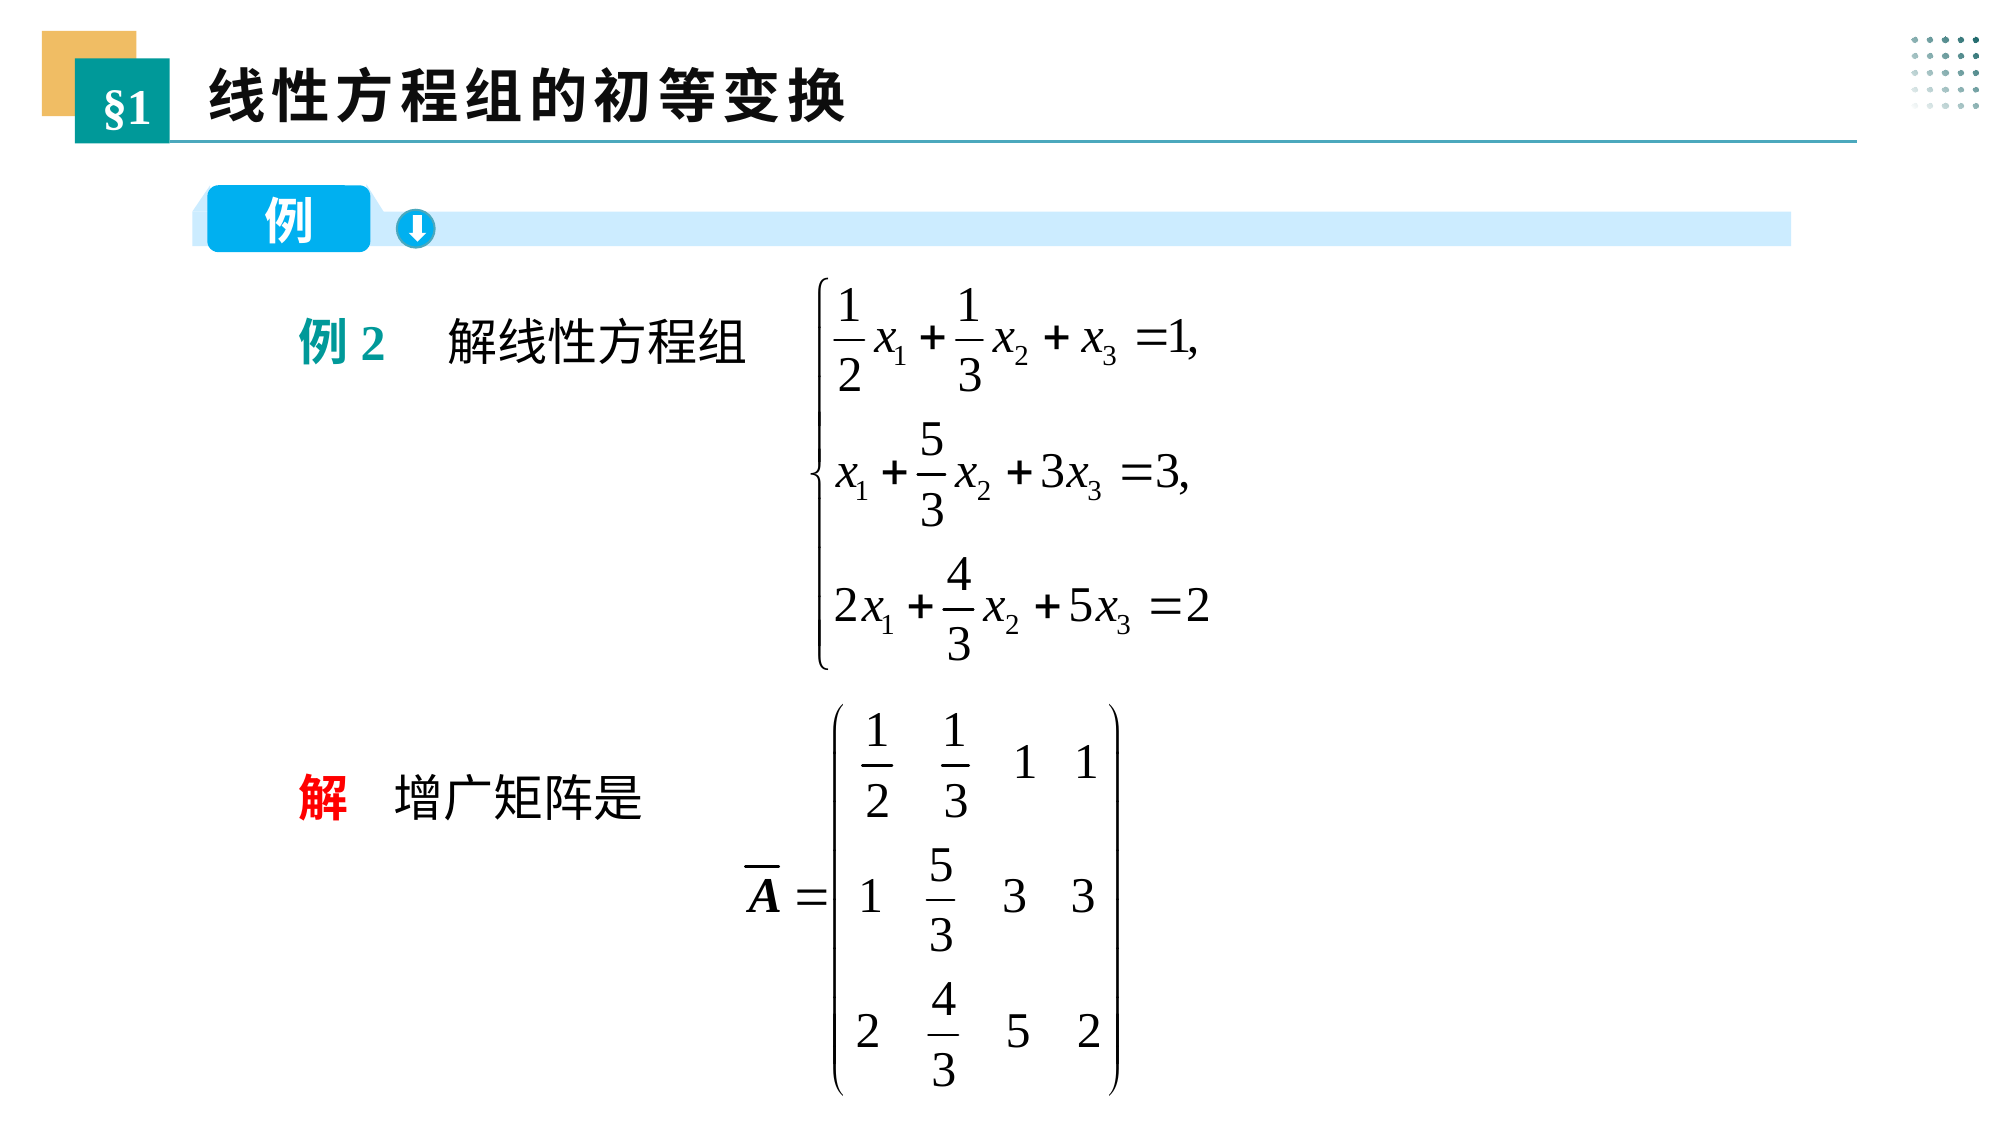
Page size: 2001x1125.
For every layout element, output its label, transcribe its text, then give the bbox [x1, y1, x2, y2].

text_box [79, 51, 987, 143]
text_box 例2 解线性方程组 [181, 302, 804, 378]
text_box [741, 698, 1129, 1103]
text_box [192, 183, 1792, 256]
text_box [804, 272, 1215, 677]
text_box 解 增广矩阵是 [181, 758, 741, 834]
